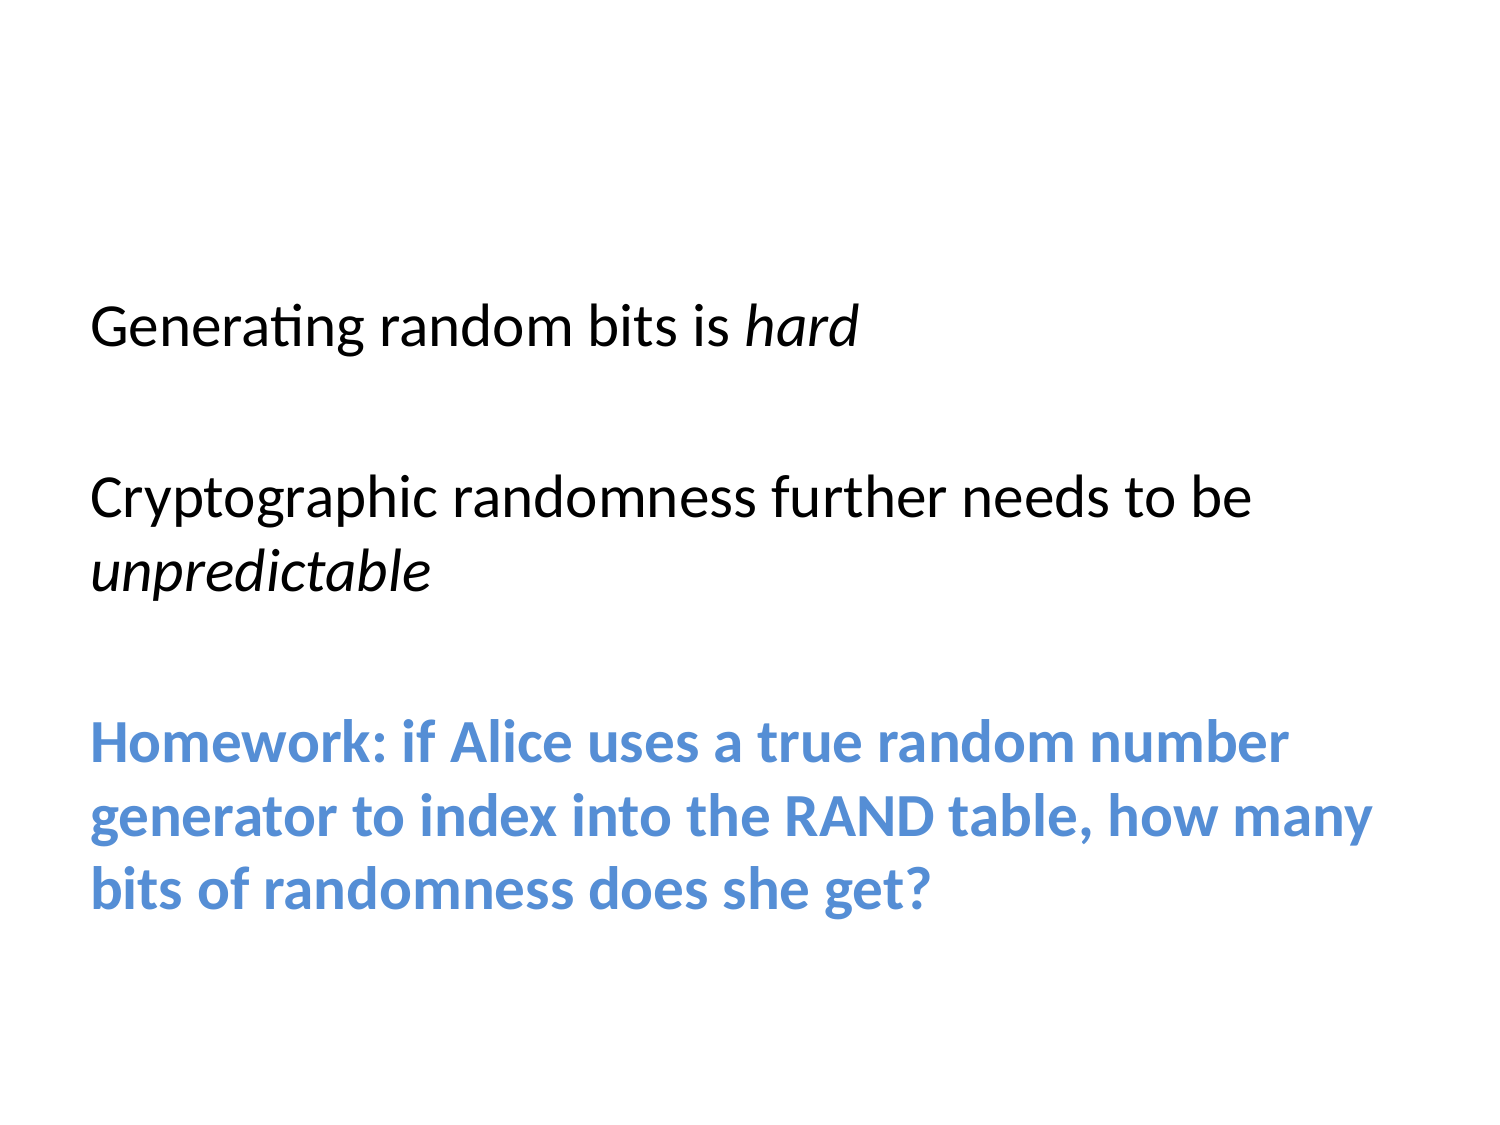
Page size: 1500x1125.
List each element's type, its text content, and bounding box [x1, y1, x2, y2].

list Generating random bits is hard Cryptographic randomness further needs to be unpredictable Homework: if Alice uses a true random number generator to index into the RAND table, how many bits of randomness does she get? [75, 191, 1425, 934]
